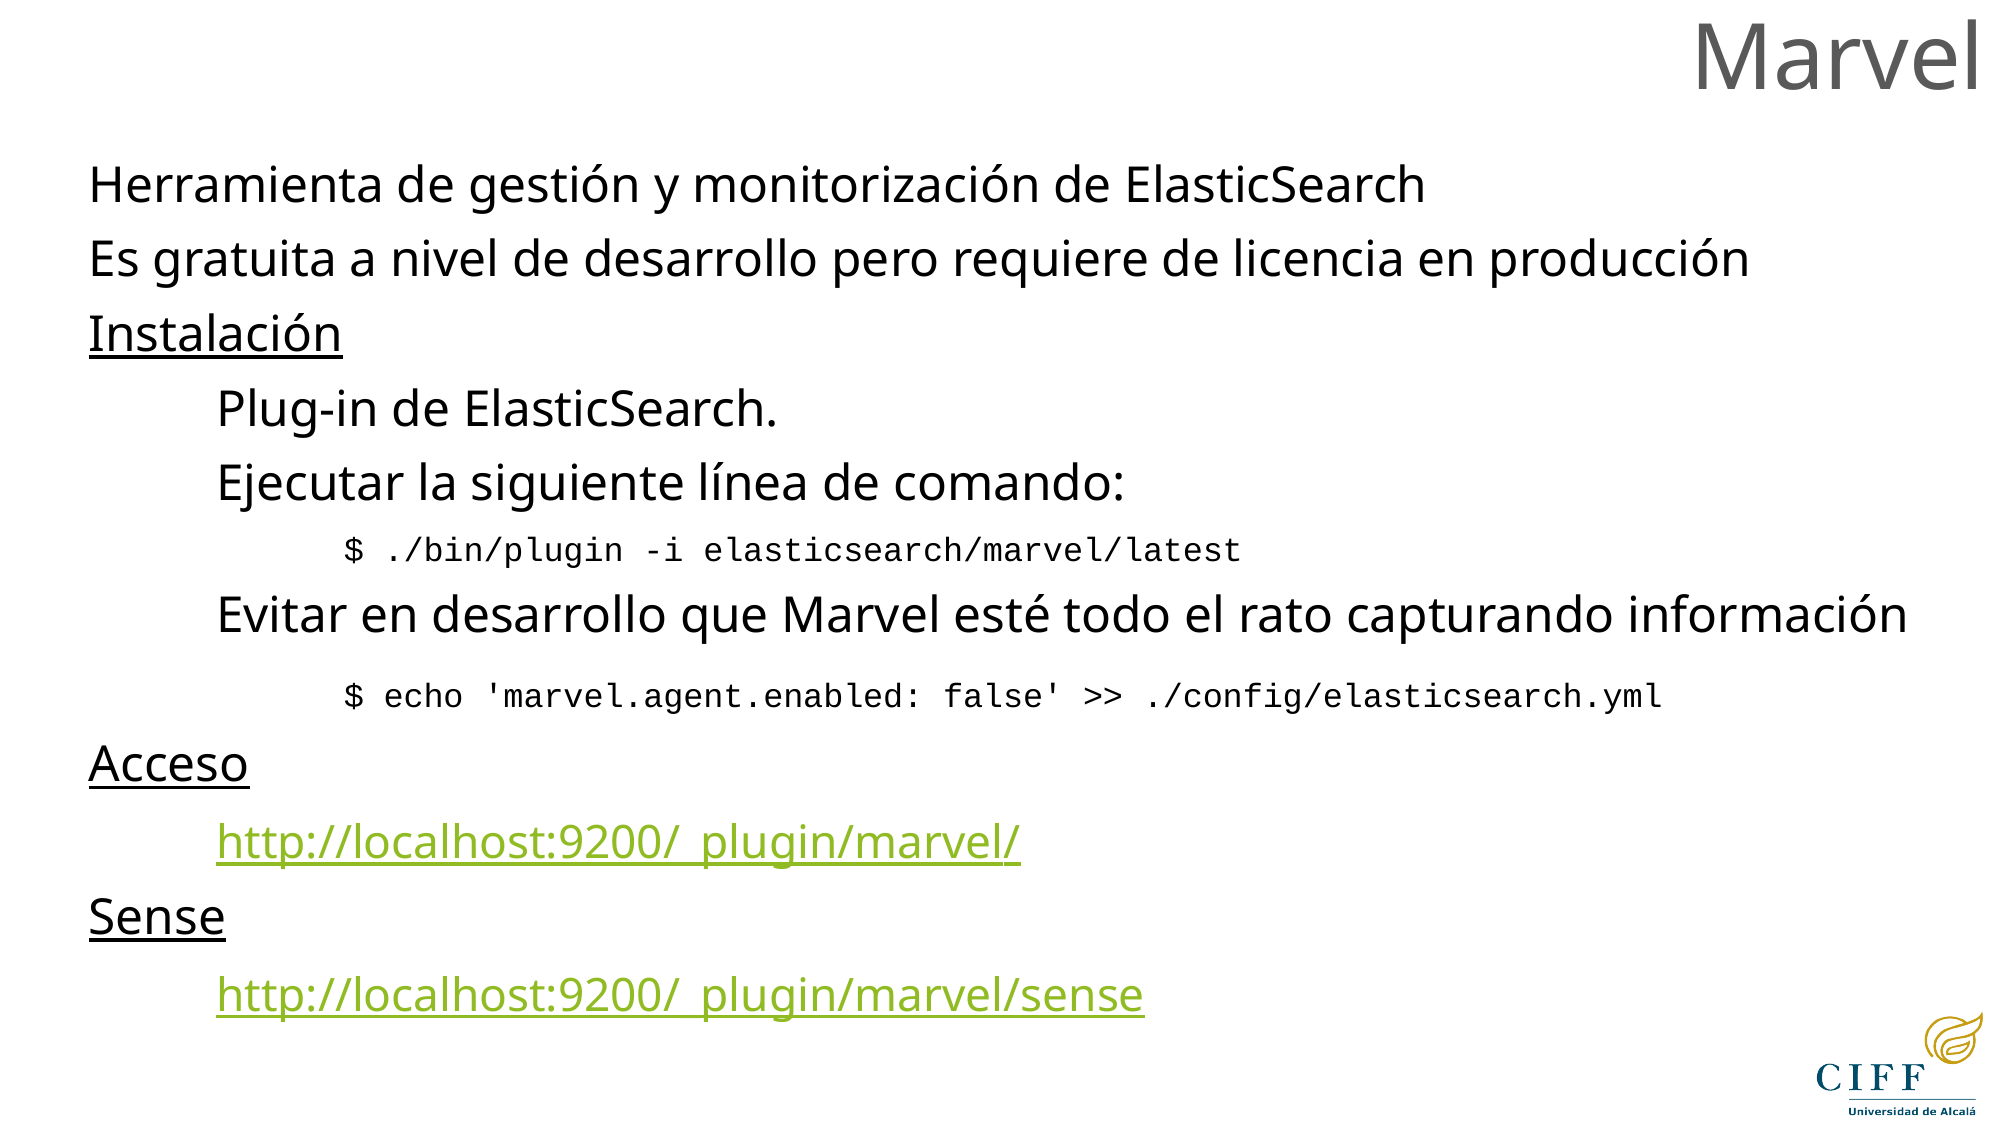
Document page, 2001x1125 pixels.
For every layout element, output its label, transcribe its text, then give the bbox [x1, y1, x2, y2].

list Marvel [0, 0, 2000, 119]
list Herramienta de gestión y monitorización de ElasticSearch Es gratuita a nivel de desarrollo pero requiere de licencia en producción Instalación Plug-in de ElasticSearch. Ejecutar la siguiente línea de comando: $ ./bin/plugin -i elasticsearch/marvel/latest Evitar en desarrollo que Marvel esté todo el rato capturando información $ echo 'marvel.agent.enabled: false' >> ./config/elasticsearch.yml Acceso http://localhost:9200/_plugin/marvel/ Sense http://localhost:9200/_plugin/marvel/sense [73, 143, 1927, 1039]
picture [1789, 990, 2001, 1125]
